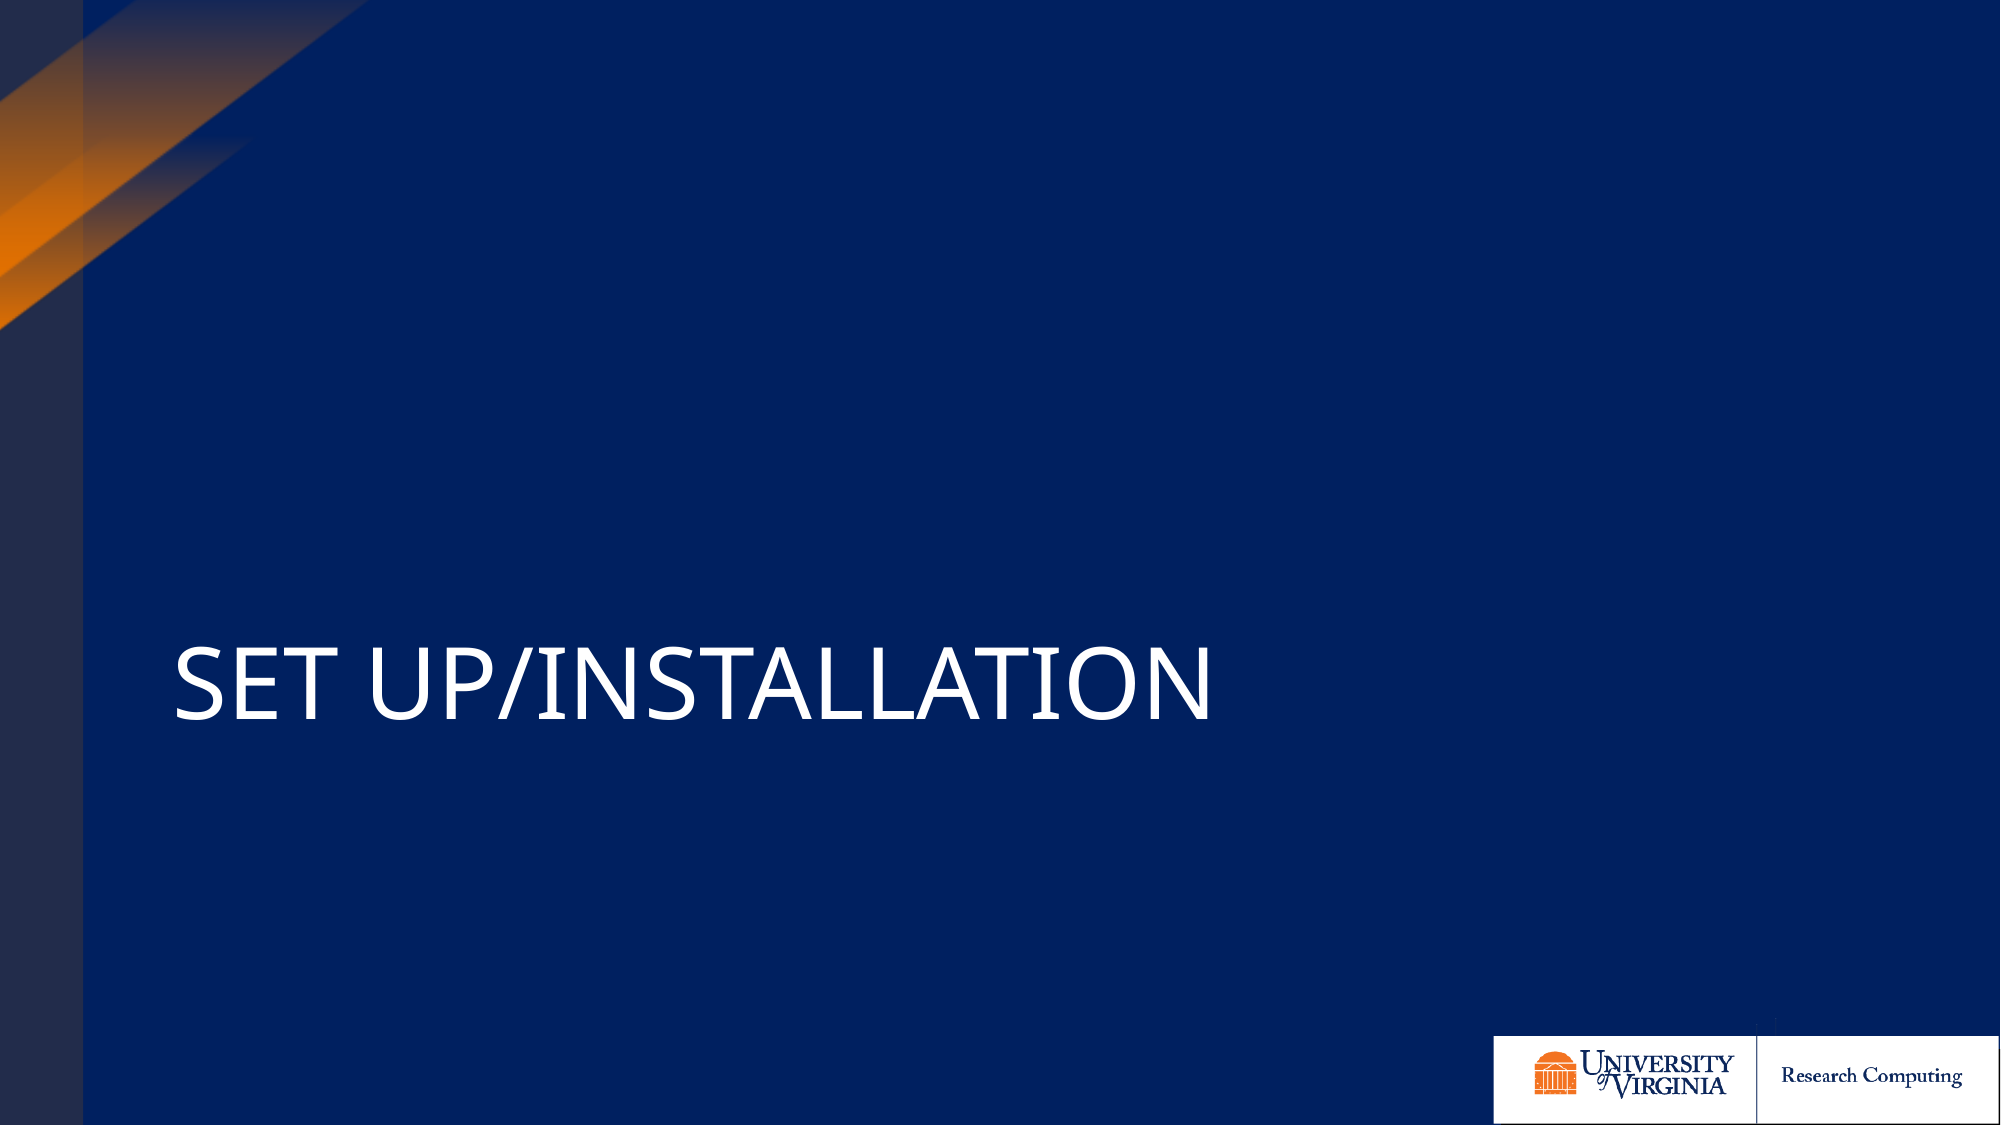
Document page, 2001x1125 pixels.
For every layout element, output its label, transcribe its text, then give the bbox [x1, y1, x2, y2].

picture [1524, 1010, 1995, 1125]
picture [0, 0, 378, 338]
title Set up/installation [157, 387, 1858, 749]
